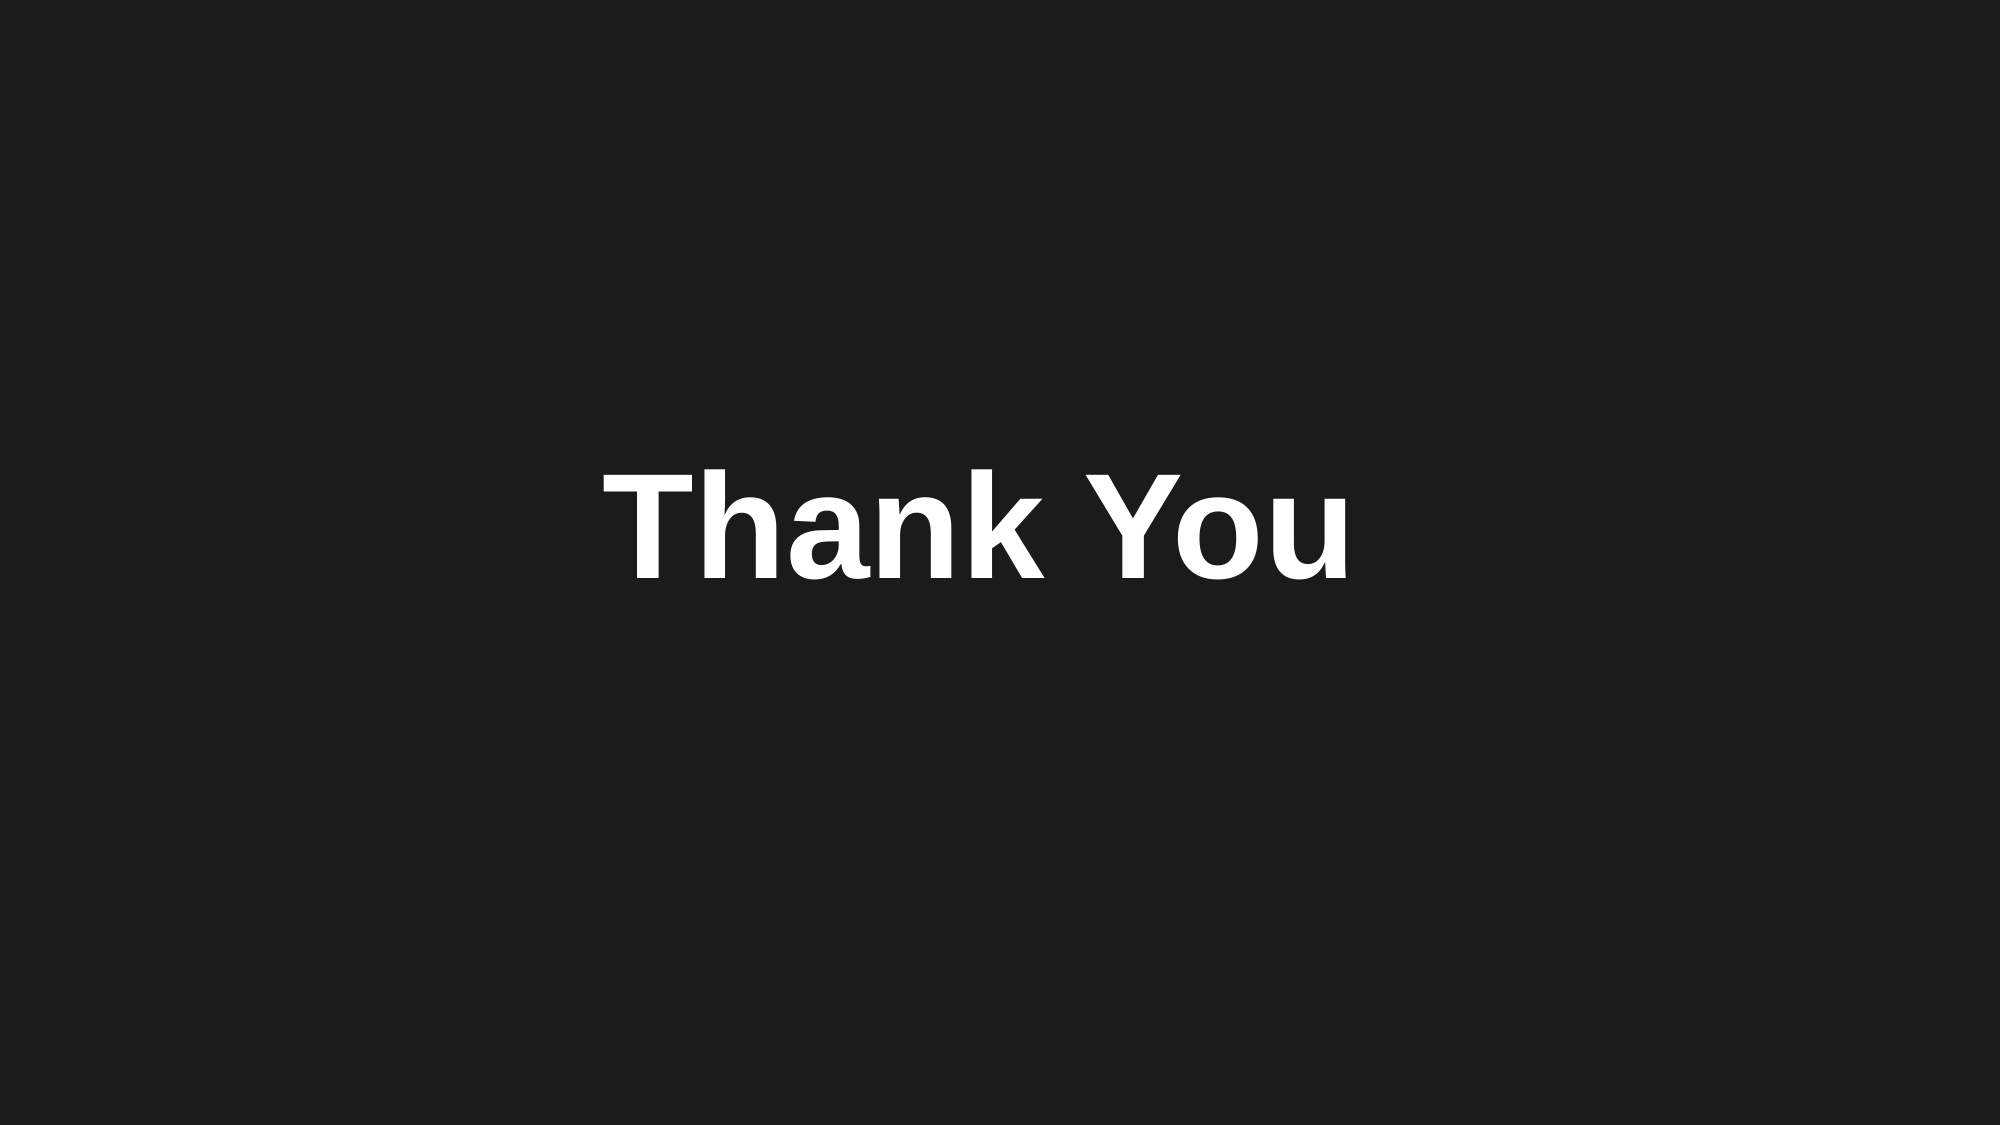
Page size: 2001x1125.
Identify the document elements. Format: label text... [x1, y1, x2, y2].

text_box Thank You [588, 420, 1372, 616]
